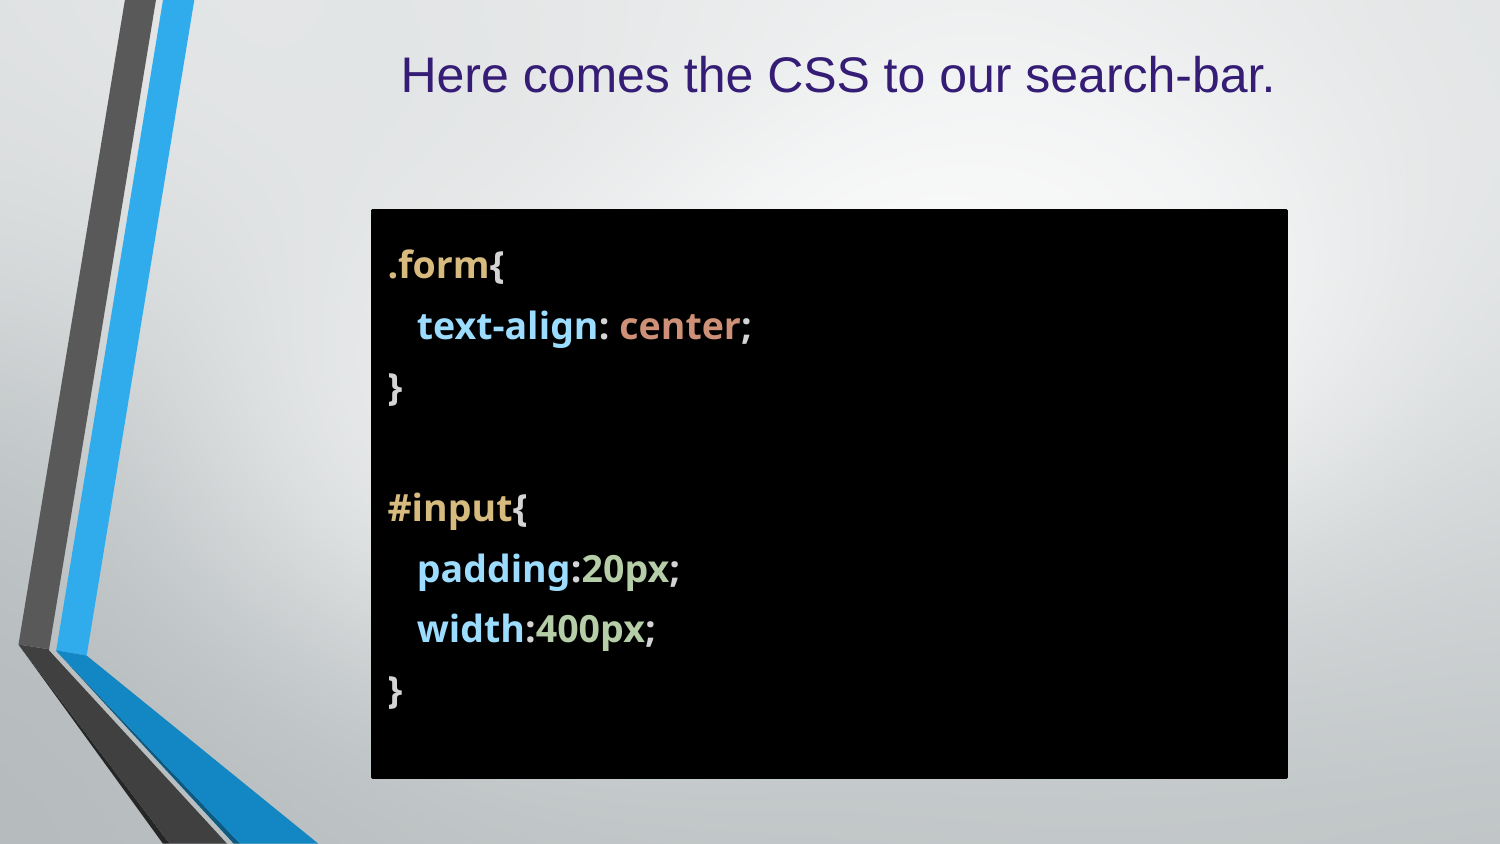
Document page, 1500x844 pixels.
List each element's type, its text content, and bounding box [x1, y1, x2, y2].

text_box .form{ text-align: center; } #input{ padding:20px; width:400px; } [371, 209, 1288, 779]
text_box Here comes the CSS to our search-bar. [385, 27, 1412, 231]
